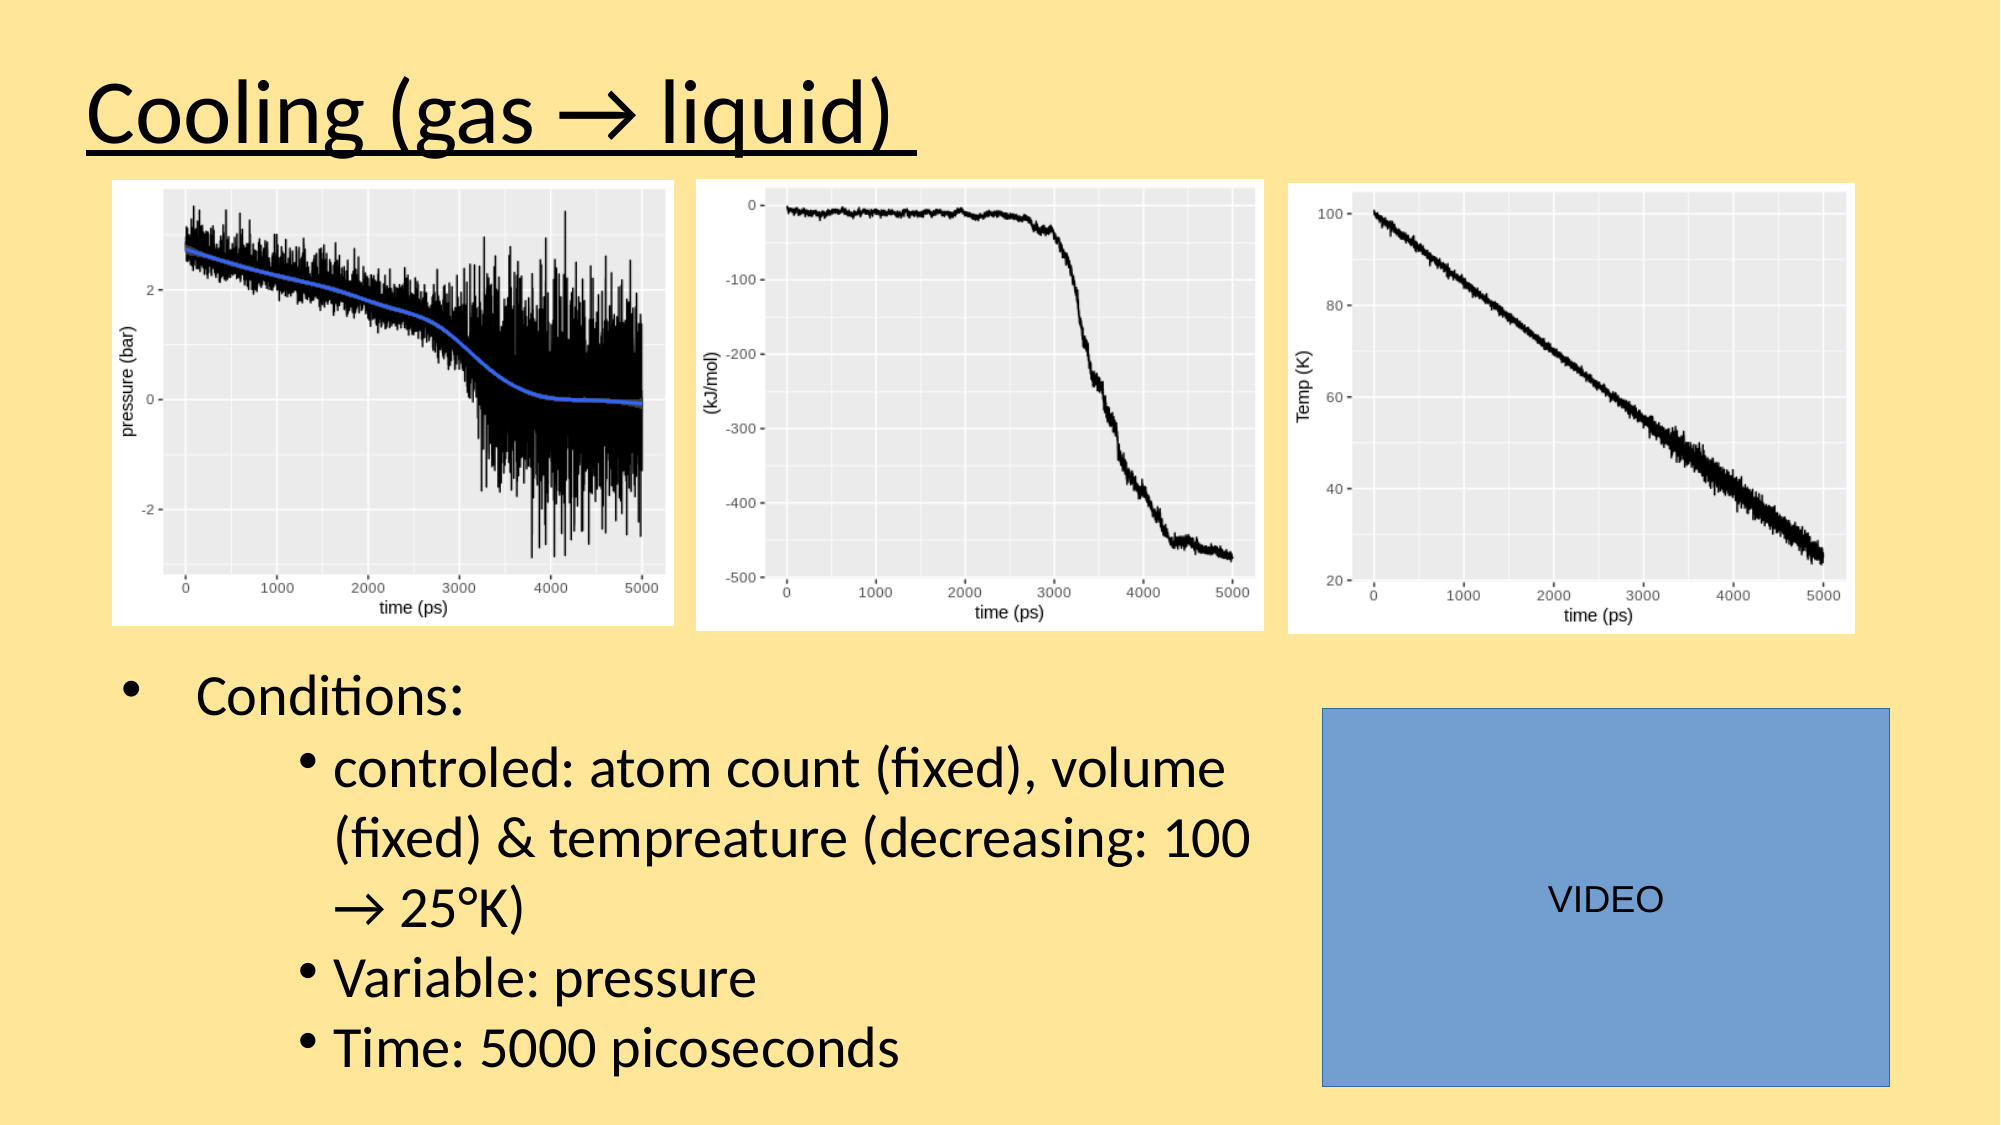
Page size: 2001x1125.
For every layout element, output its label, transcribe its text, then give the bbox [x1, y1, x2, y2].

picture [1287, 182, 1856, 634]
picture [111, 179, 674, 627]
text_box Cooling (gas → liquid) [71, 44, 1715, 170]
text_box Conditions: controled: atom count (fixed), volume (fixed) & tempreature (decreasing: 100 → 25°K) Variable: pressure Time: 5000 picoseconds [106, 641, 1288, 1086]
picture [696, 179, 1264, 631]
text_box VIDEO [1322, 708, 1890, 1087]
